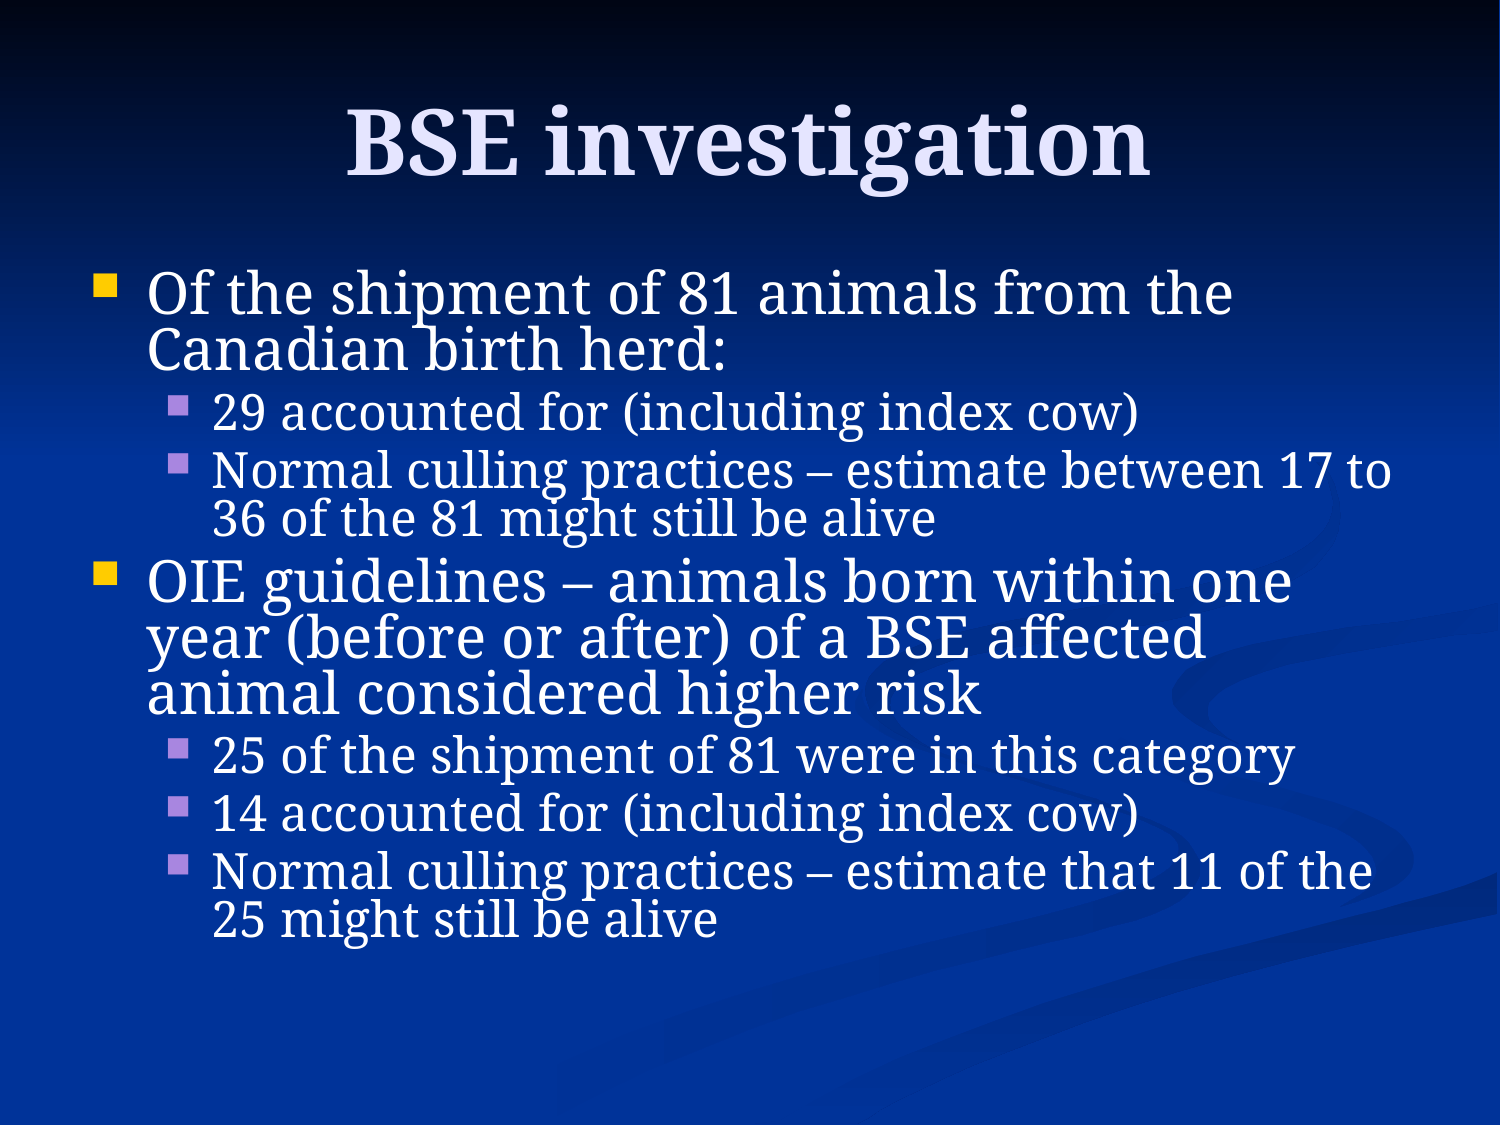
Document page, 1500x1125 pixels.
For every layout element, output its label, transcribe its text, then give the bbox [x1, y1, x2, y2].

title BSE investigation [75, 45, 1425, 233]
list Of the shipment of 81 animals from the Canadian birth herd: 29 accounted for (including index cow) Normal culling practices – estimate between 17 to 36 of the 81 might still be alive OIE guidelines – animals born within one year (before or after) of a BSE affected animal considered higher risk 25 of the shipment of 81 were in this category 14 accounted for (including index cow) Normal culling practices – estimate that 11 of the 25 might still be alive [75, 262, 1425, 1005]
